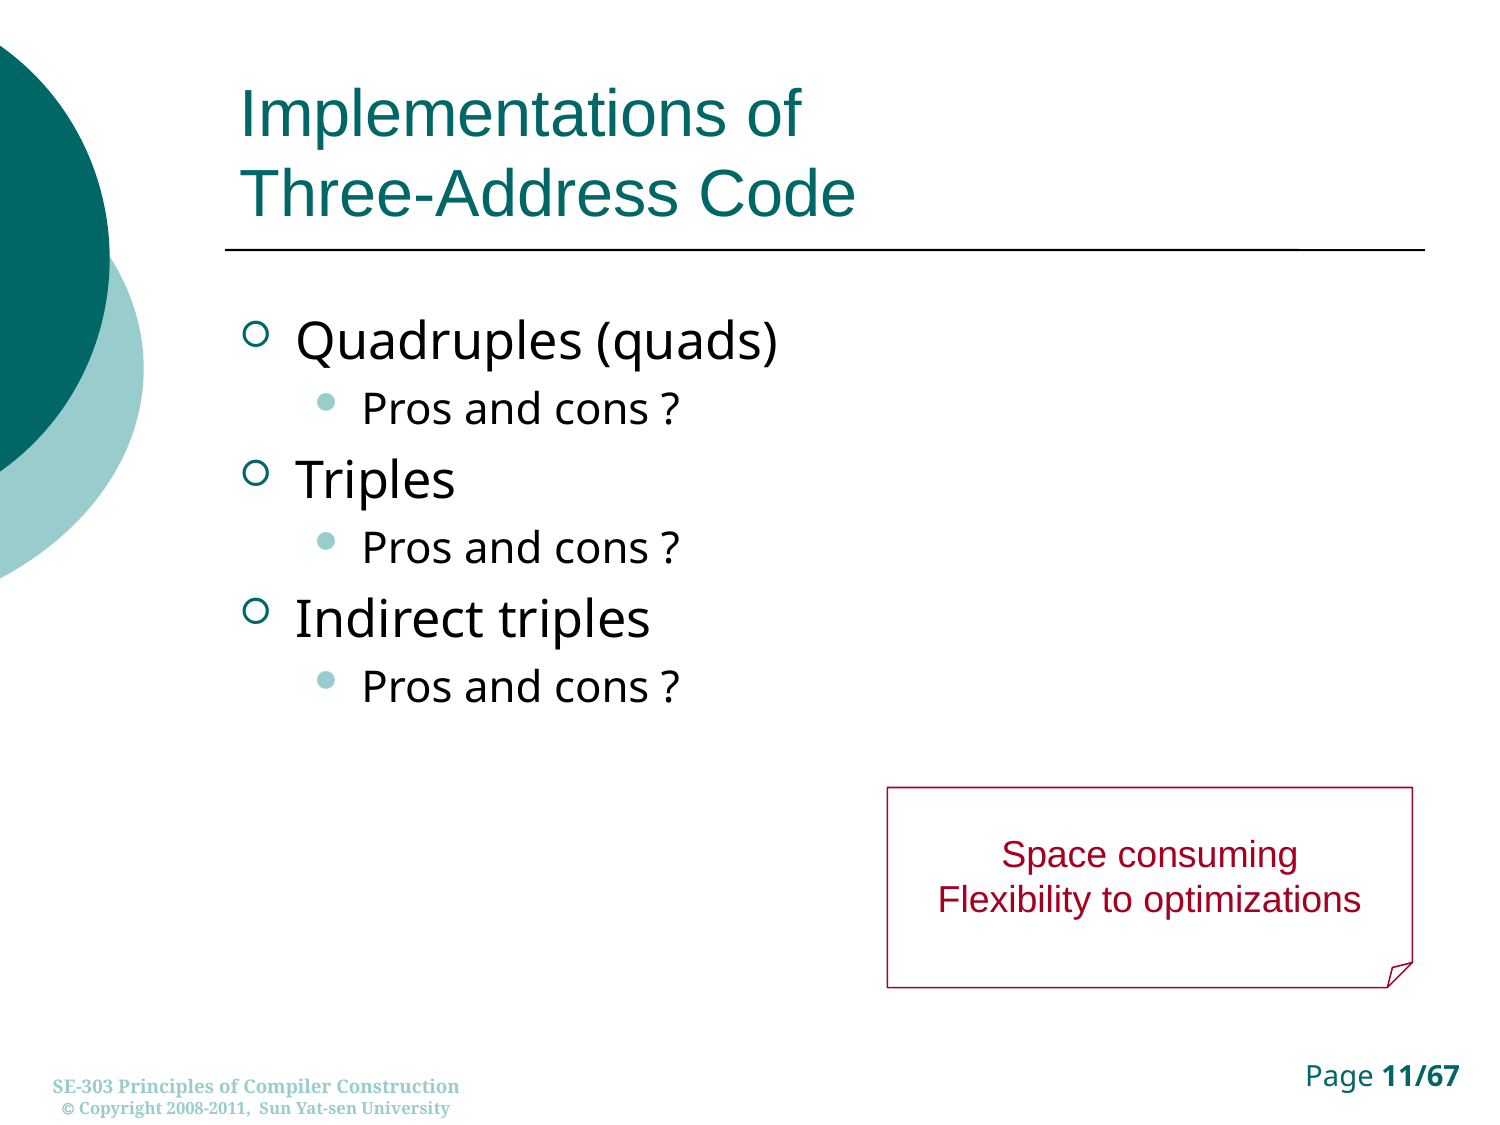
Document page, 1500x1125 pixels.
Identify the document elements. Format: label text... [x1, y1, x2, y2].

footer SE-303 Principles of Compiler Construction  Copyright 2008-2011, Sun Yat-sen University [0, 1049, 513, 1125]
title Implementations of Three-Address Code [224, 49, 1425, 238]
list Quadruples (quads) Pros and cons ? Triples Pros and cons ? Indirect triples Pros and cons ? [224, 299, 1425, 975]
text_box Space consuming Flexibility to optimizations [887, 787, 1413, 988]
